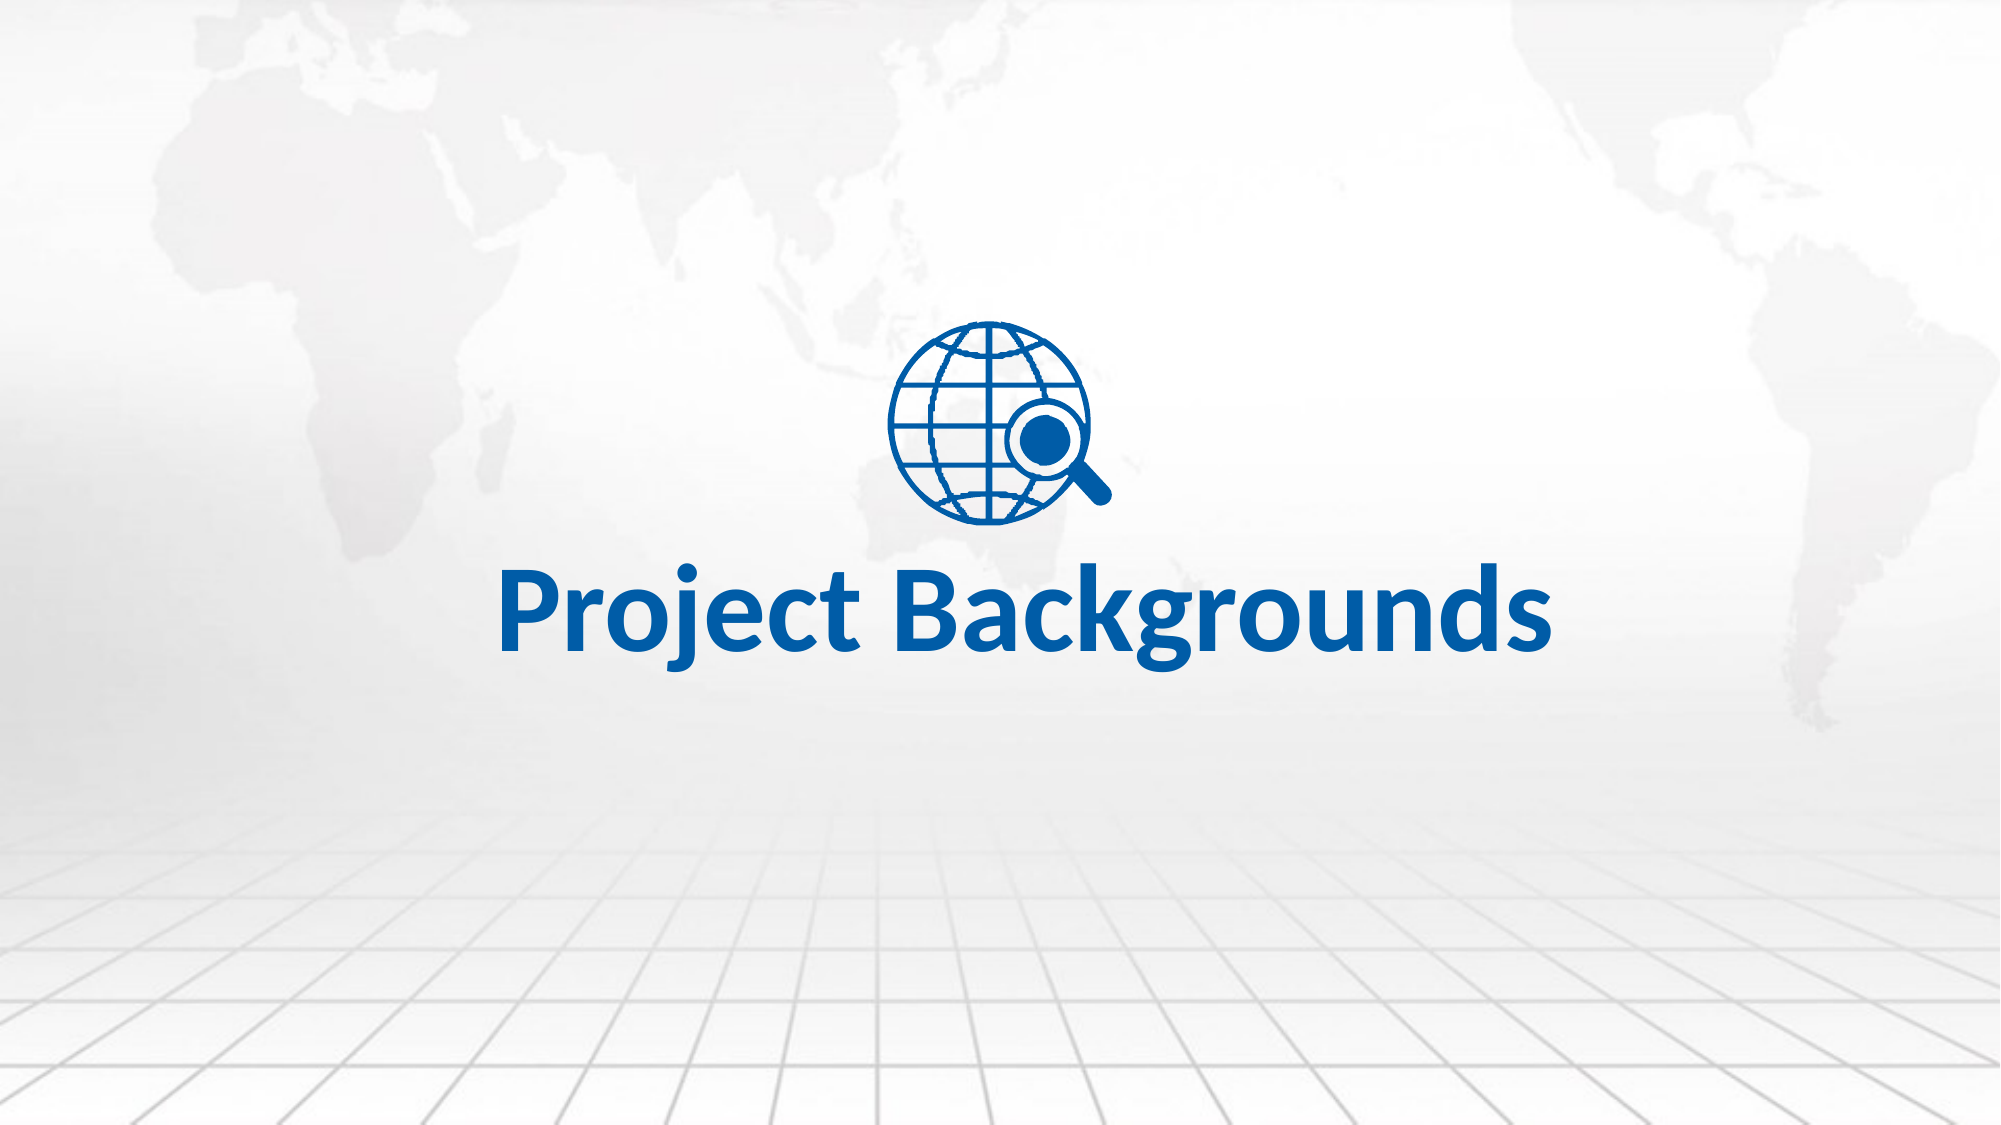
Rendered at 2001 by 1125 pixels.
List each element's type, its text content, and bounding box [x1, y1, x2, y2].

picture [0, 0, 2001, 1125]
text_box Project Backgrounds [379, 518, 1672, 684]
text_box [887, 321, 1113, 526]
